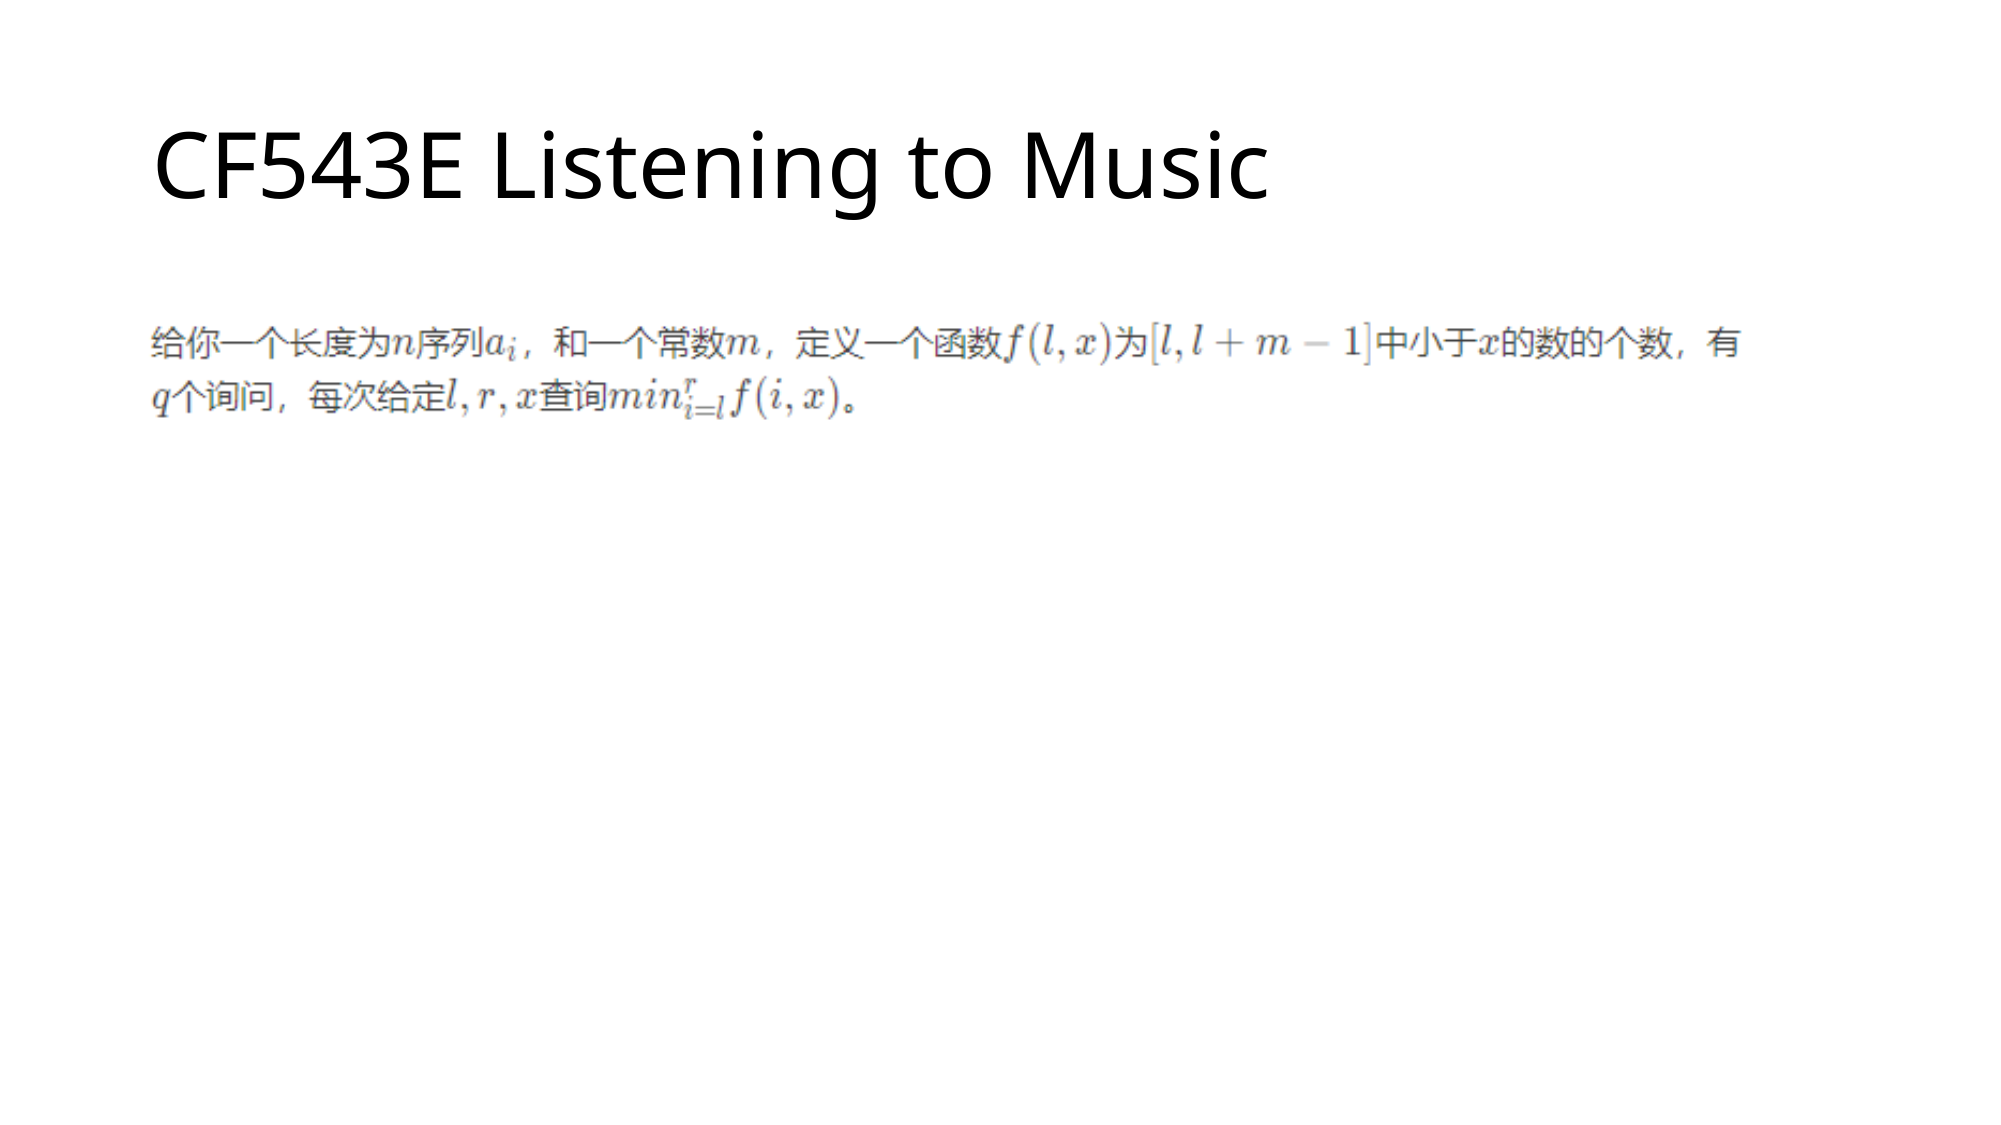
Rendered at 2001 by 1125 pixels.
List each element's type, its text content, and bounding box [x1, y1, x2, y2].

title CF543E Listening to Music [137, 59, 1863, 278]
picture [137, 299, 1763, 448]
